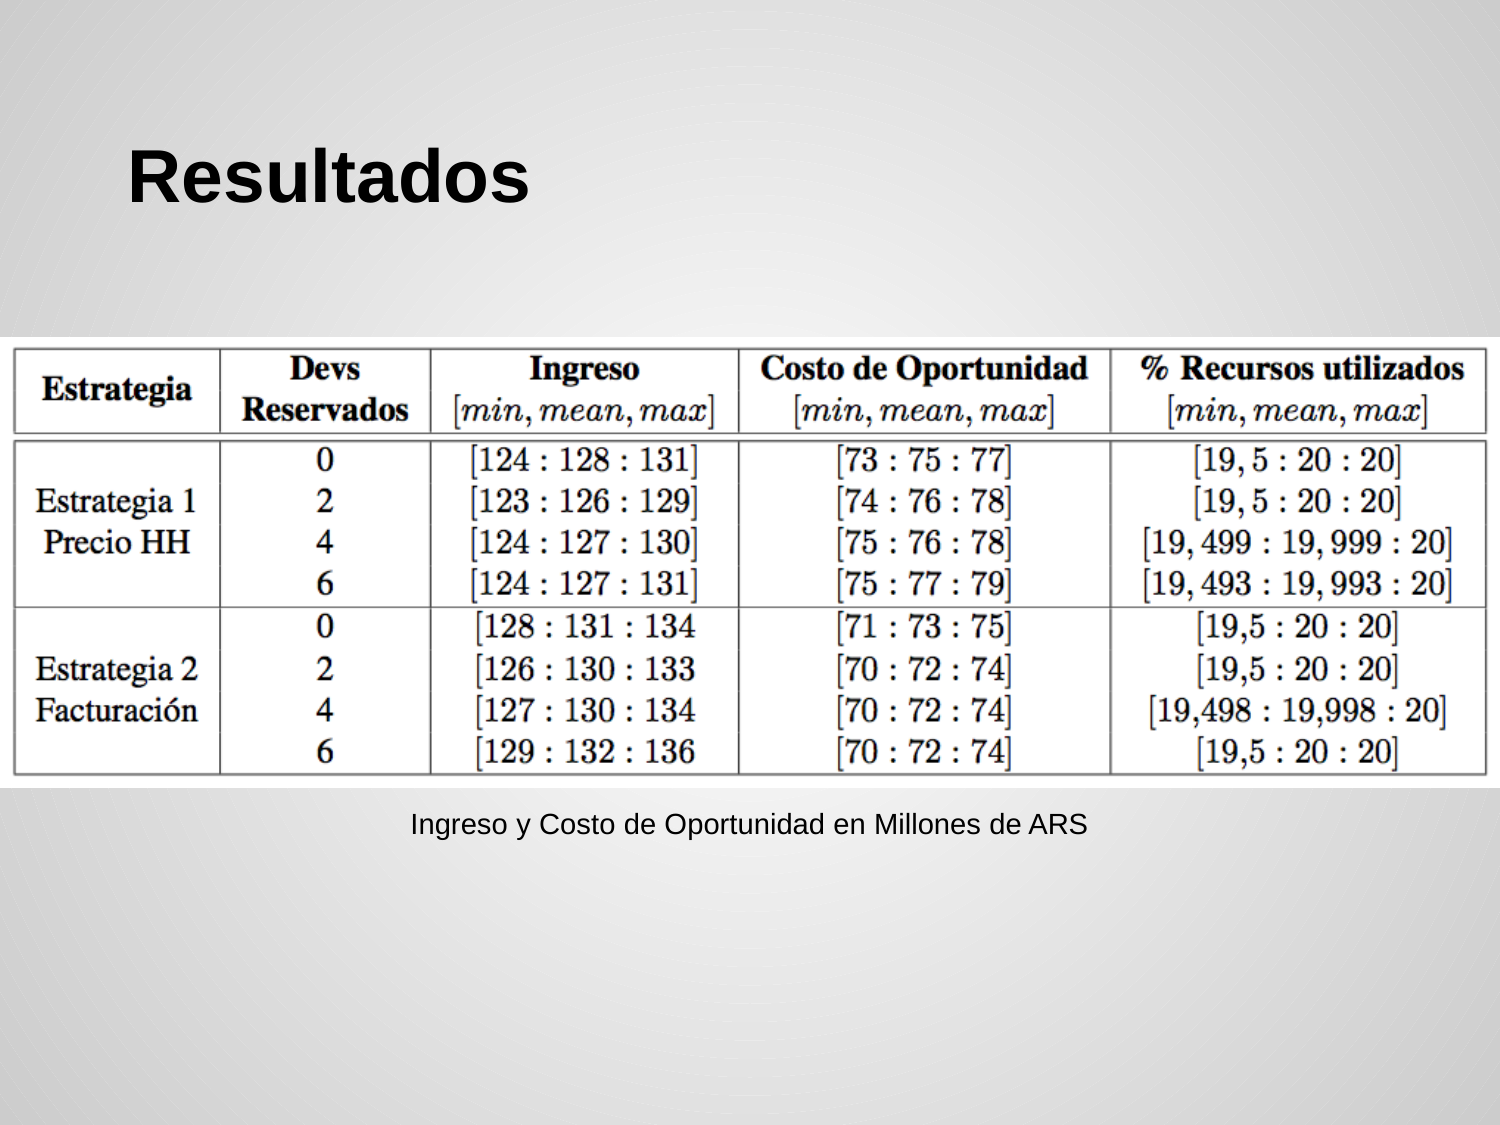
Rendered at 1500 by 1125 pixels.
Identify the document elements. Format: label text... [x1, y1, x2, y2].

picture [0, 336, 1500, 789]
title Resultados [75, 45, 1425, 233]
text_box Ingreso y Costo de Oportunidad en Millones de ARS [395, 798, 1105, 849]
